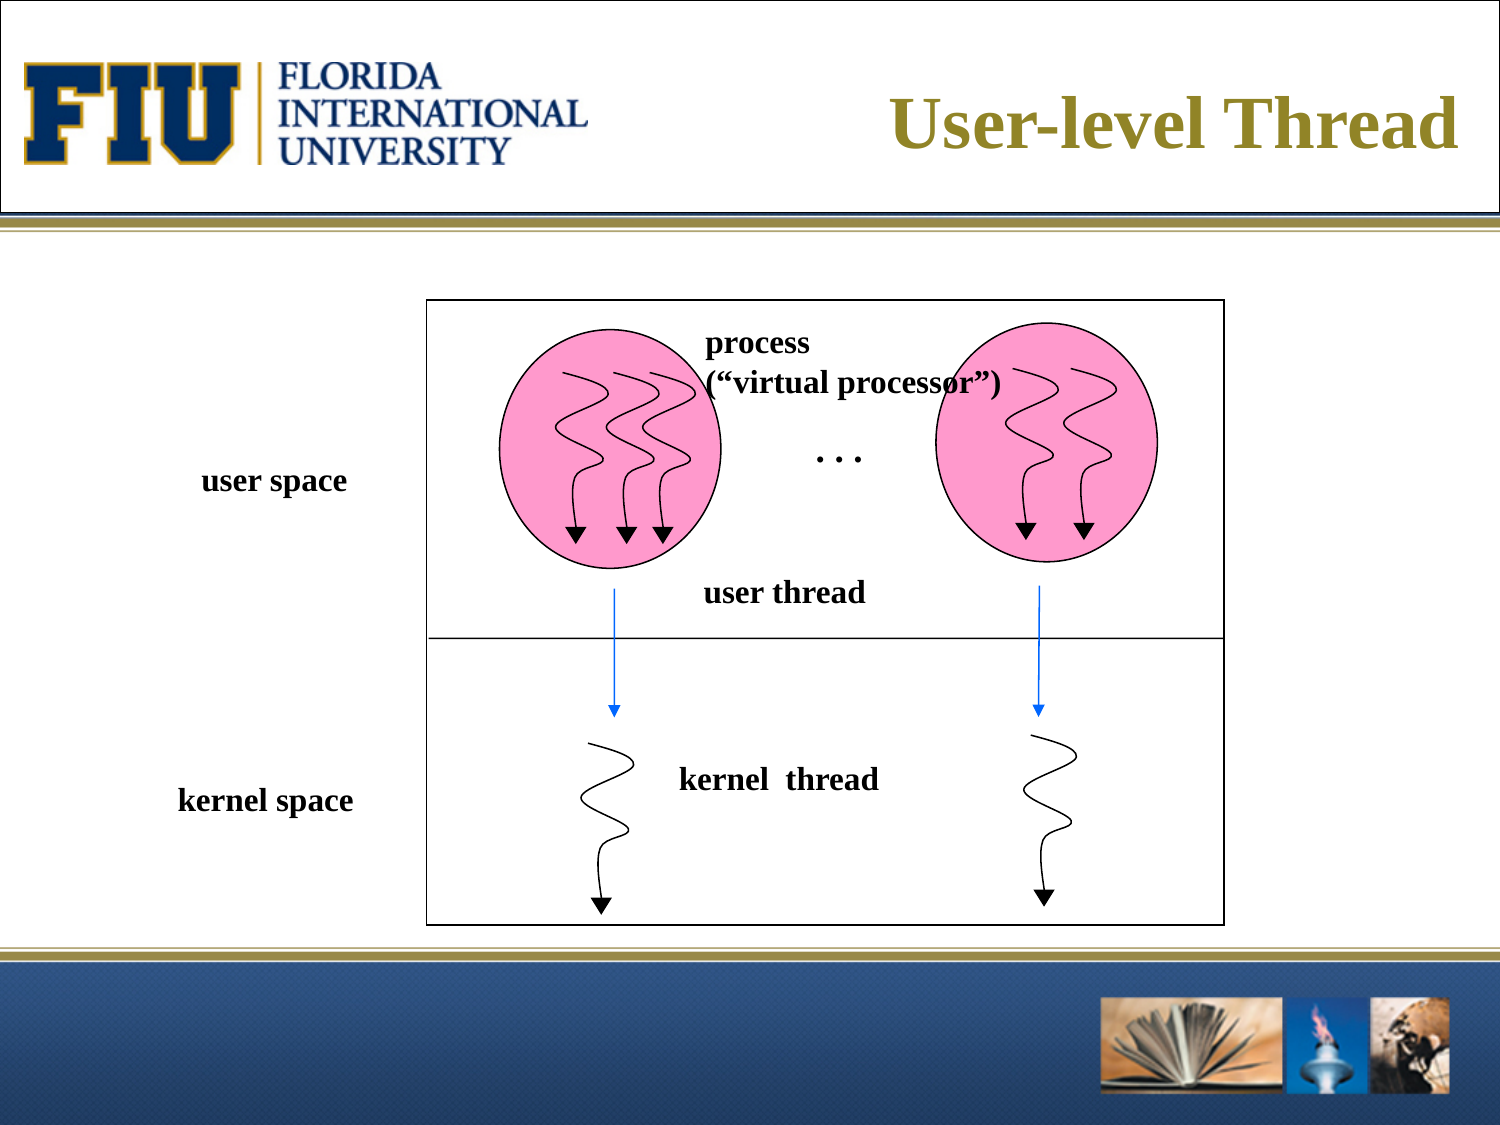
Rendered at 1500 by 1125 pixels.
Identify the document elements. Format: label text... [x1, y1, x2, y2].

picture [0, 213, 1500, 1125]
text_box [112, 299, 1226, 926]
title User-level Thread [387, 49, 1476, 188]
picture [24, 62, 387, 165]
